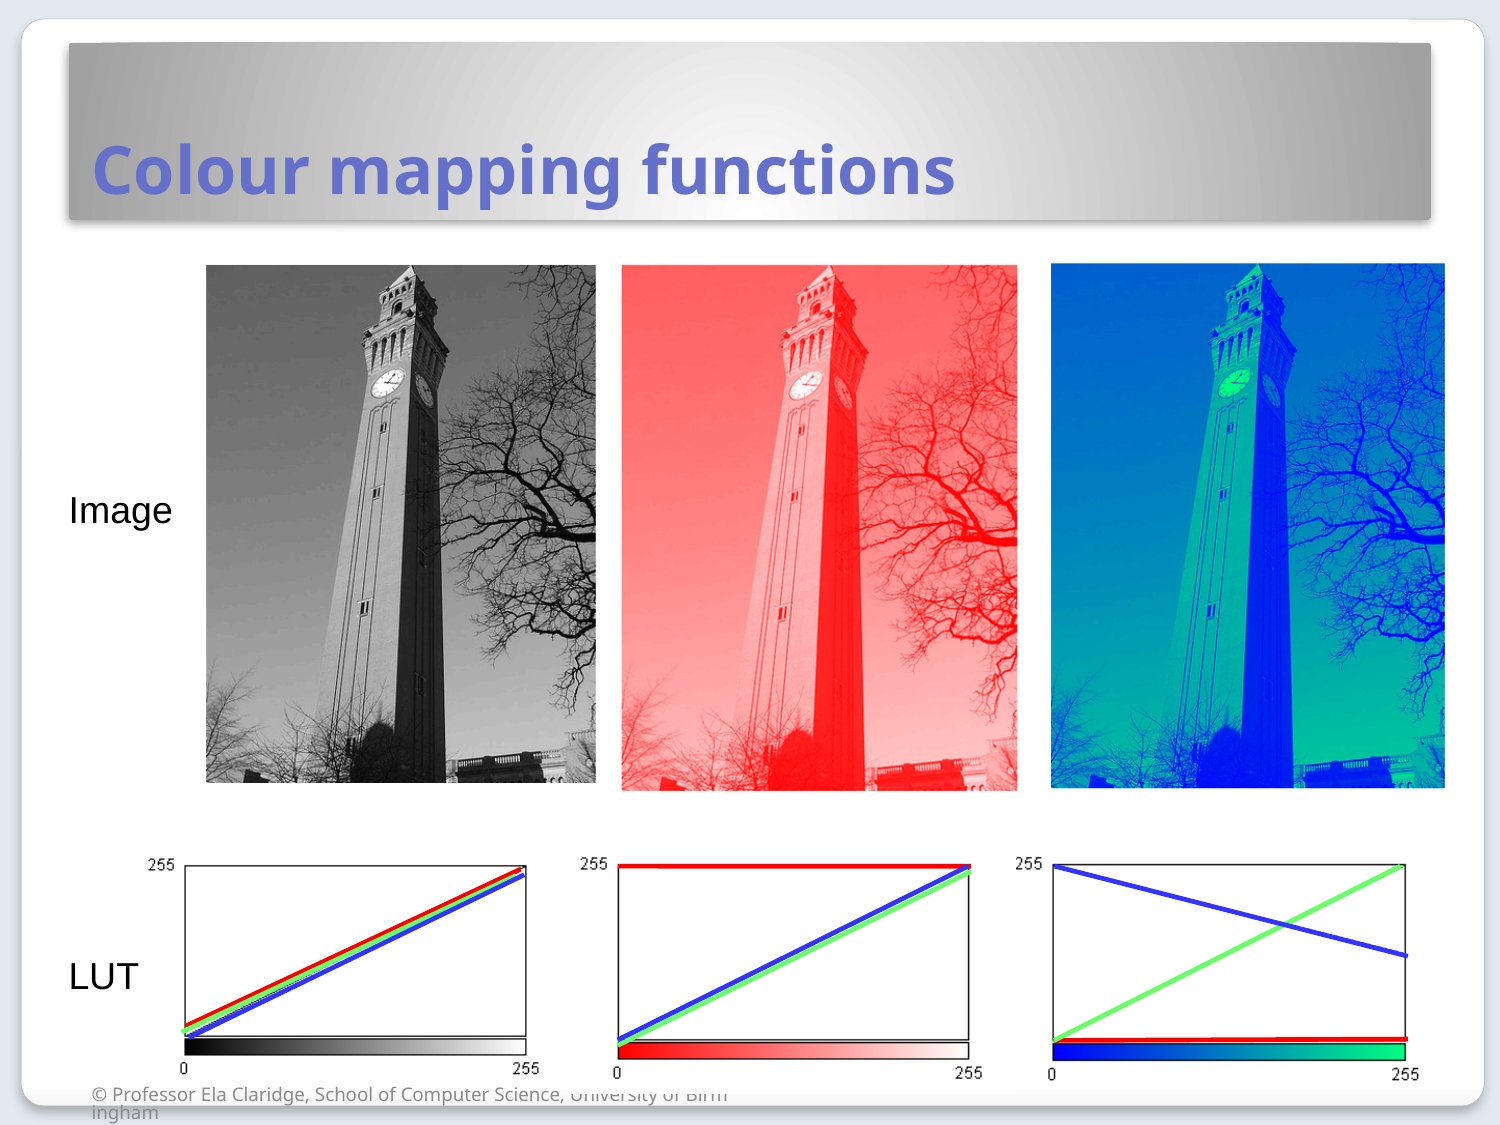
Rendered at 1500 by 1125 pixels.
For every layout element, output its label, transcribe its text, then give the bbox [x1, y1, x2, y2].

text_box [181, 875, 187, 884]
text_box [1053, 968, 1401, 1041]
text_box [188, 874, 525, 1038]
picture [200, 237, 1424, 1095]
text_box Image [53, 479, 188, 539]
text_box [617, 865, 969, 1041]
picture [1045, 235, 1452, 846]
footer © Professor Ela Claridge, School of Computer Science, University of Birmingham [76, 1065, 747, 1125]
picture [617, 261, 1022, 795]
text_box LUT [53, 944, 134, 1004]
title Colour mapping functions [76, 42, 1420, 216]
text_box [185, 868, 521, 874]
picture [141, 852, 544, 1081]
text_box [1054, 865, 1409, 957]
